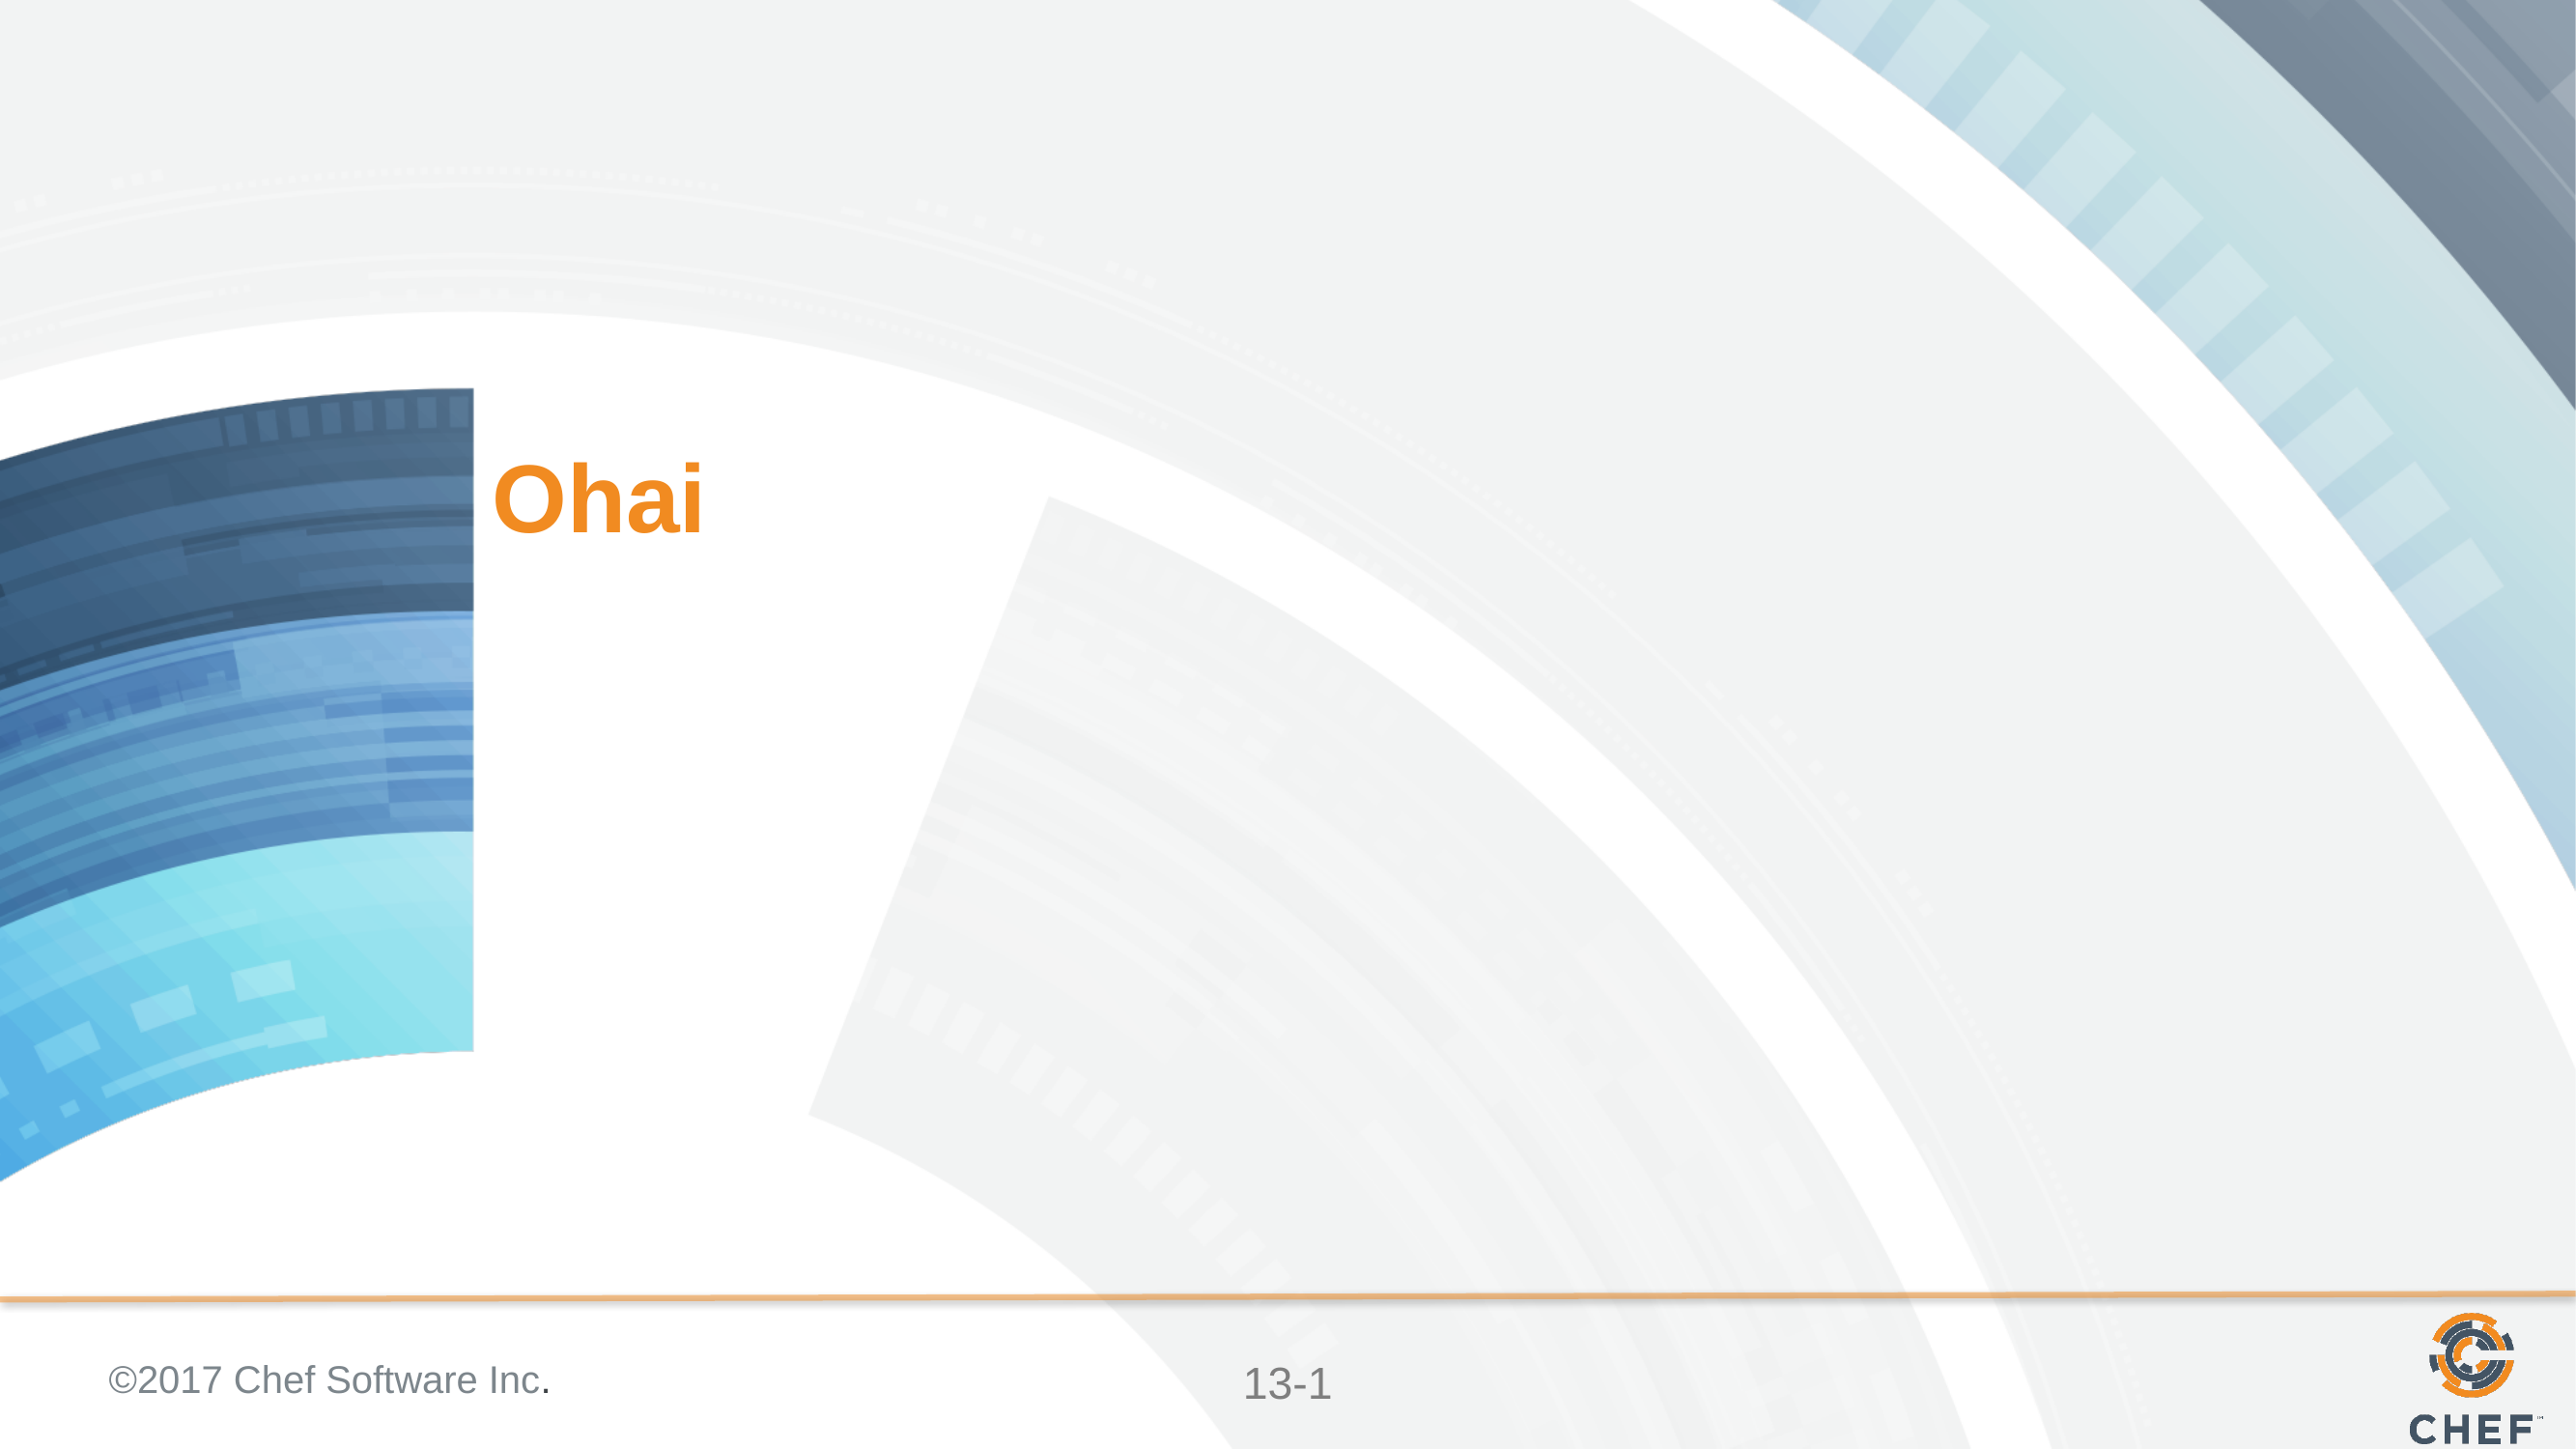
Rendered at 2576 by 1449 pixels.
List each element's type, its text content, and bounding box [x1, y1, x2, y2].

picture [0, 0, 2576, 1296]
picture [0, 1297, 2576, 1449]
title Ohai [477, 395, 2217, 608]
